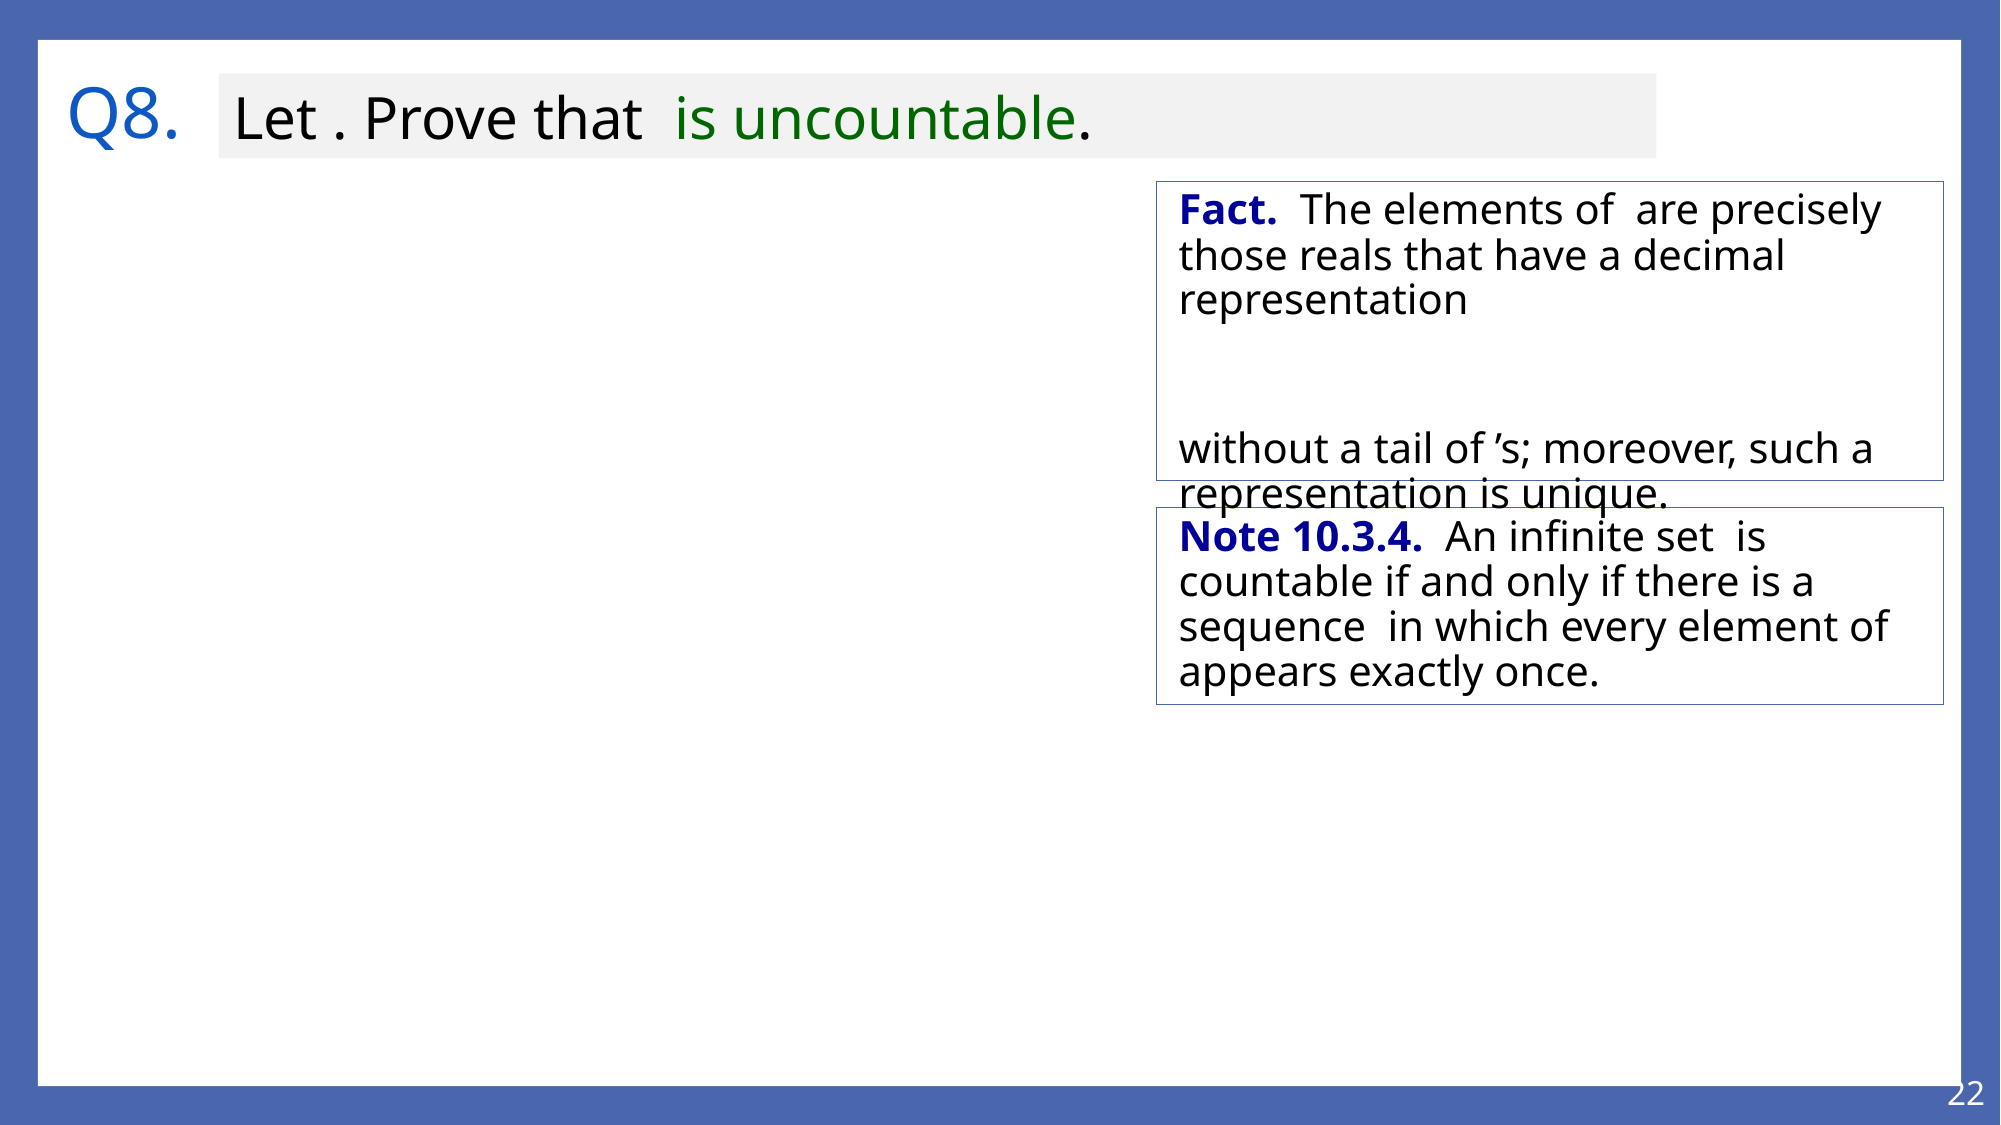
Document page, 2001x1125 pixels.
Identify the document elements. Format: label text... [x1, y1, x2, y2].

slide_number 22 [1720, 1065, 2000, 1125]
title Q8. [51, 37, 219, 185]
